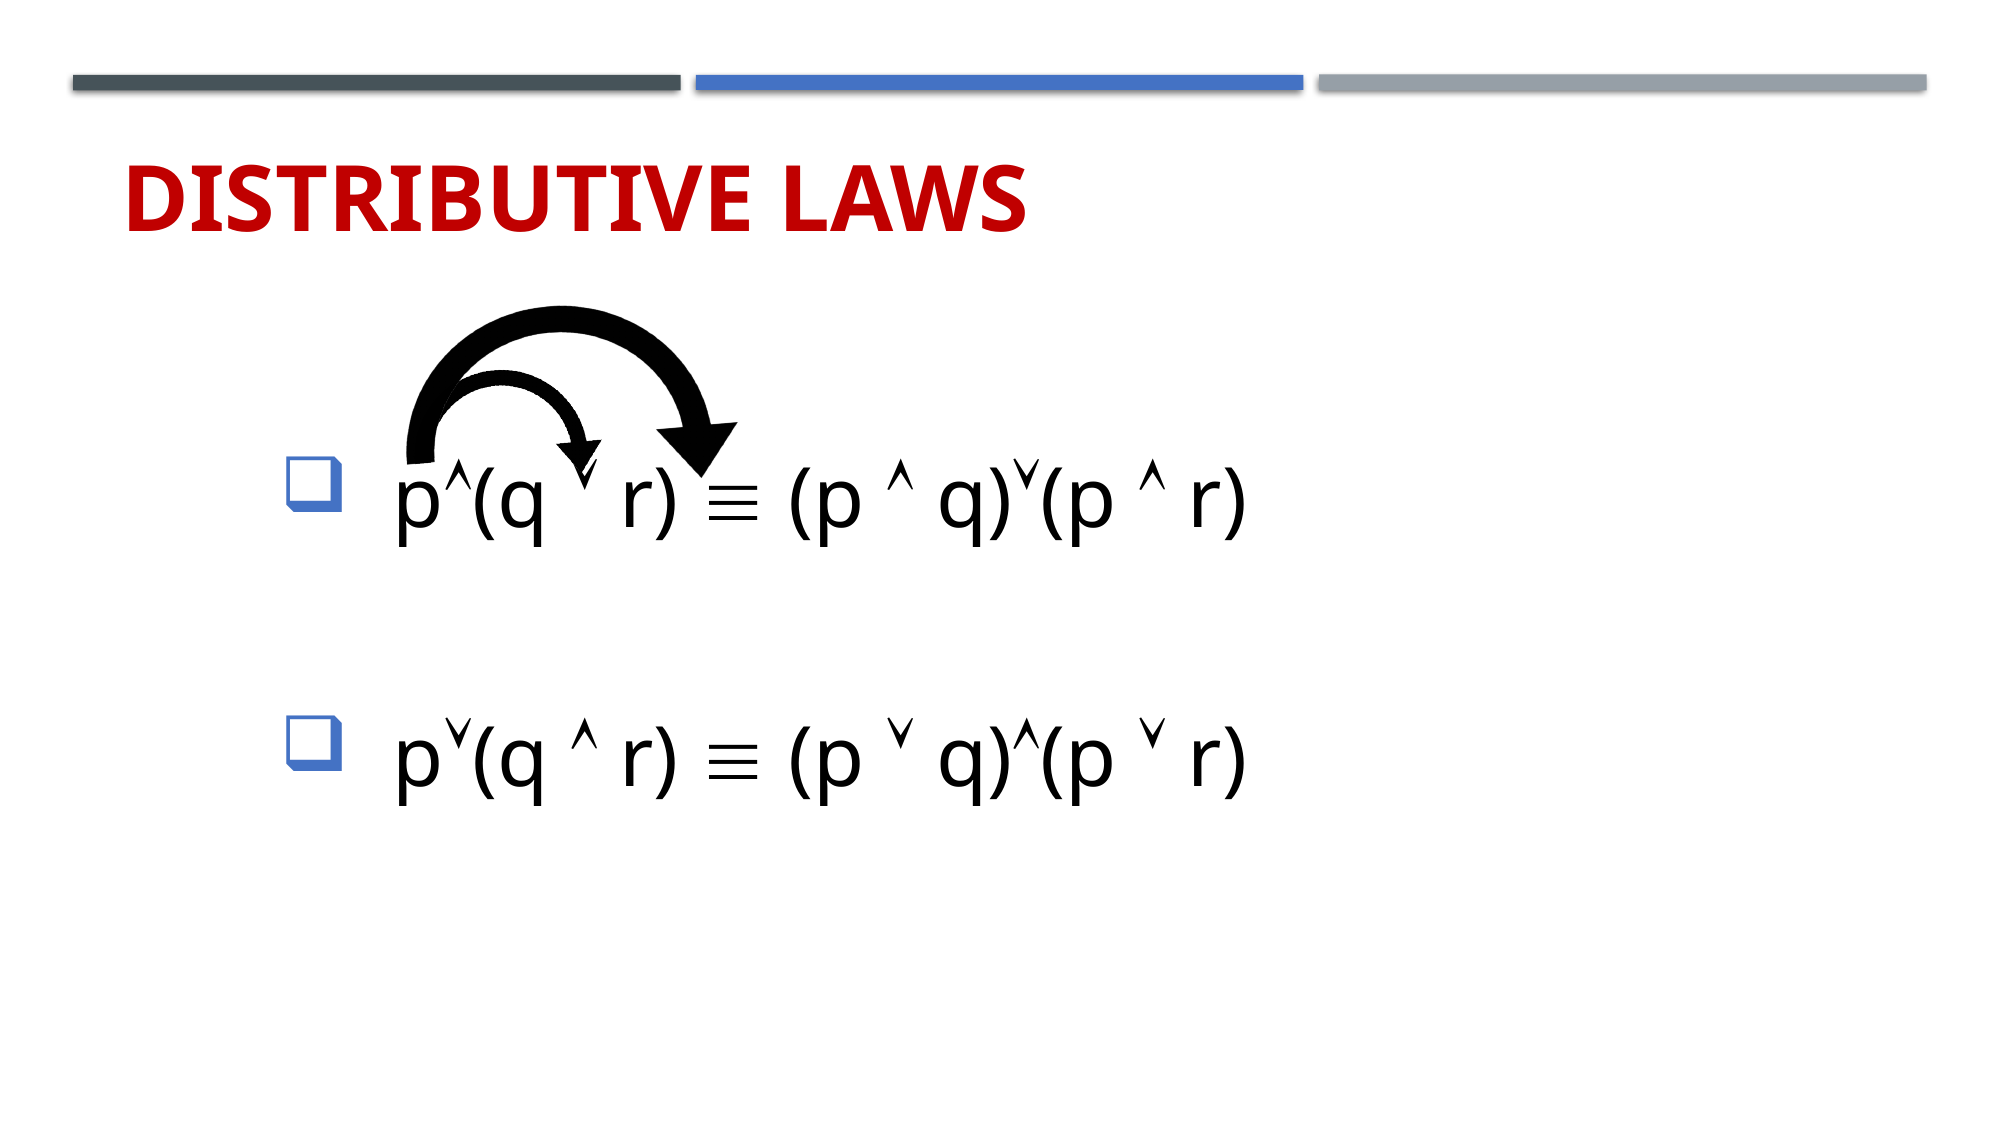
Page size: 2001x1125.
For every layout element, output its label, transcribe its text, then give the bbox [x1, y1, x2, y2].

title Distributive laws [106, 69, 1259, 258]
picture [389, 226, 747, 568]
list p(q  r)  (p  q)(p  r) p(q  r)  (p  q)(p  r) [265, 335, 1744, 912]
